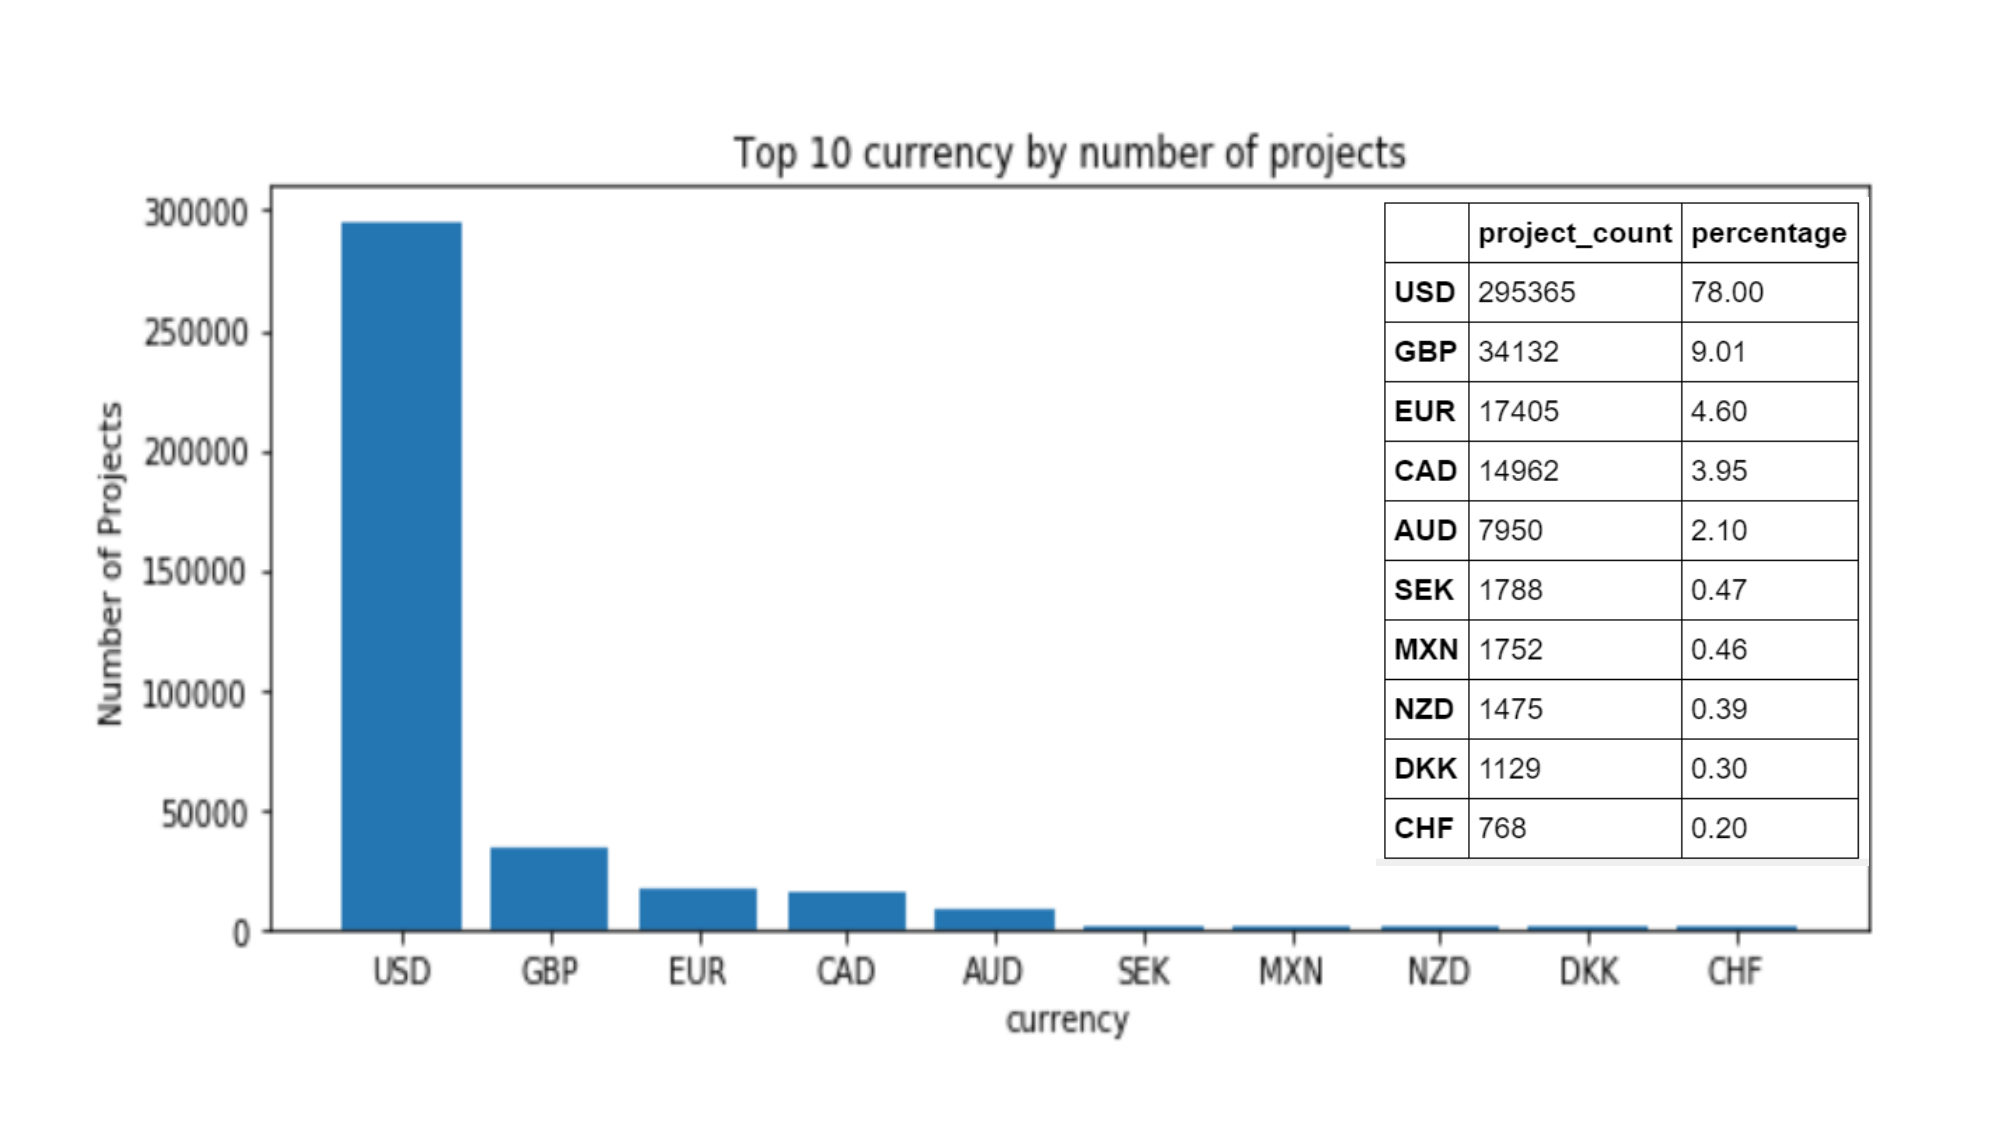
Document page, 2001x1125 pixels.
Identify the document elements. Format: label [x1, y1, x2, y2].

picture [1376, 197, 1869, 866]
list [64, 117, 1911, 1060]
